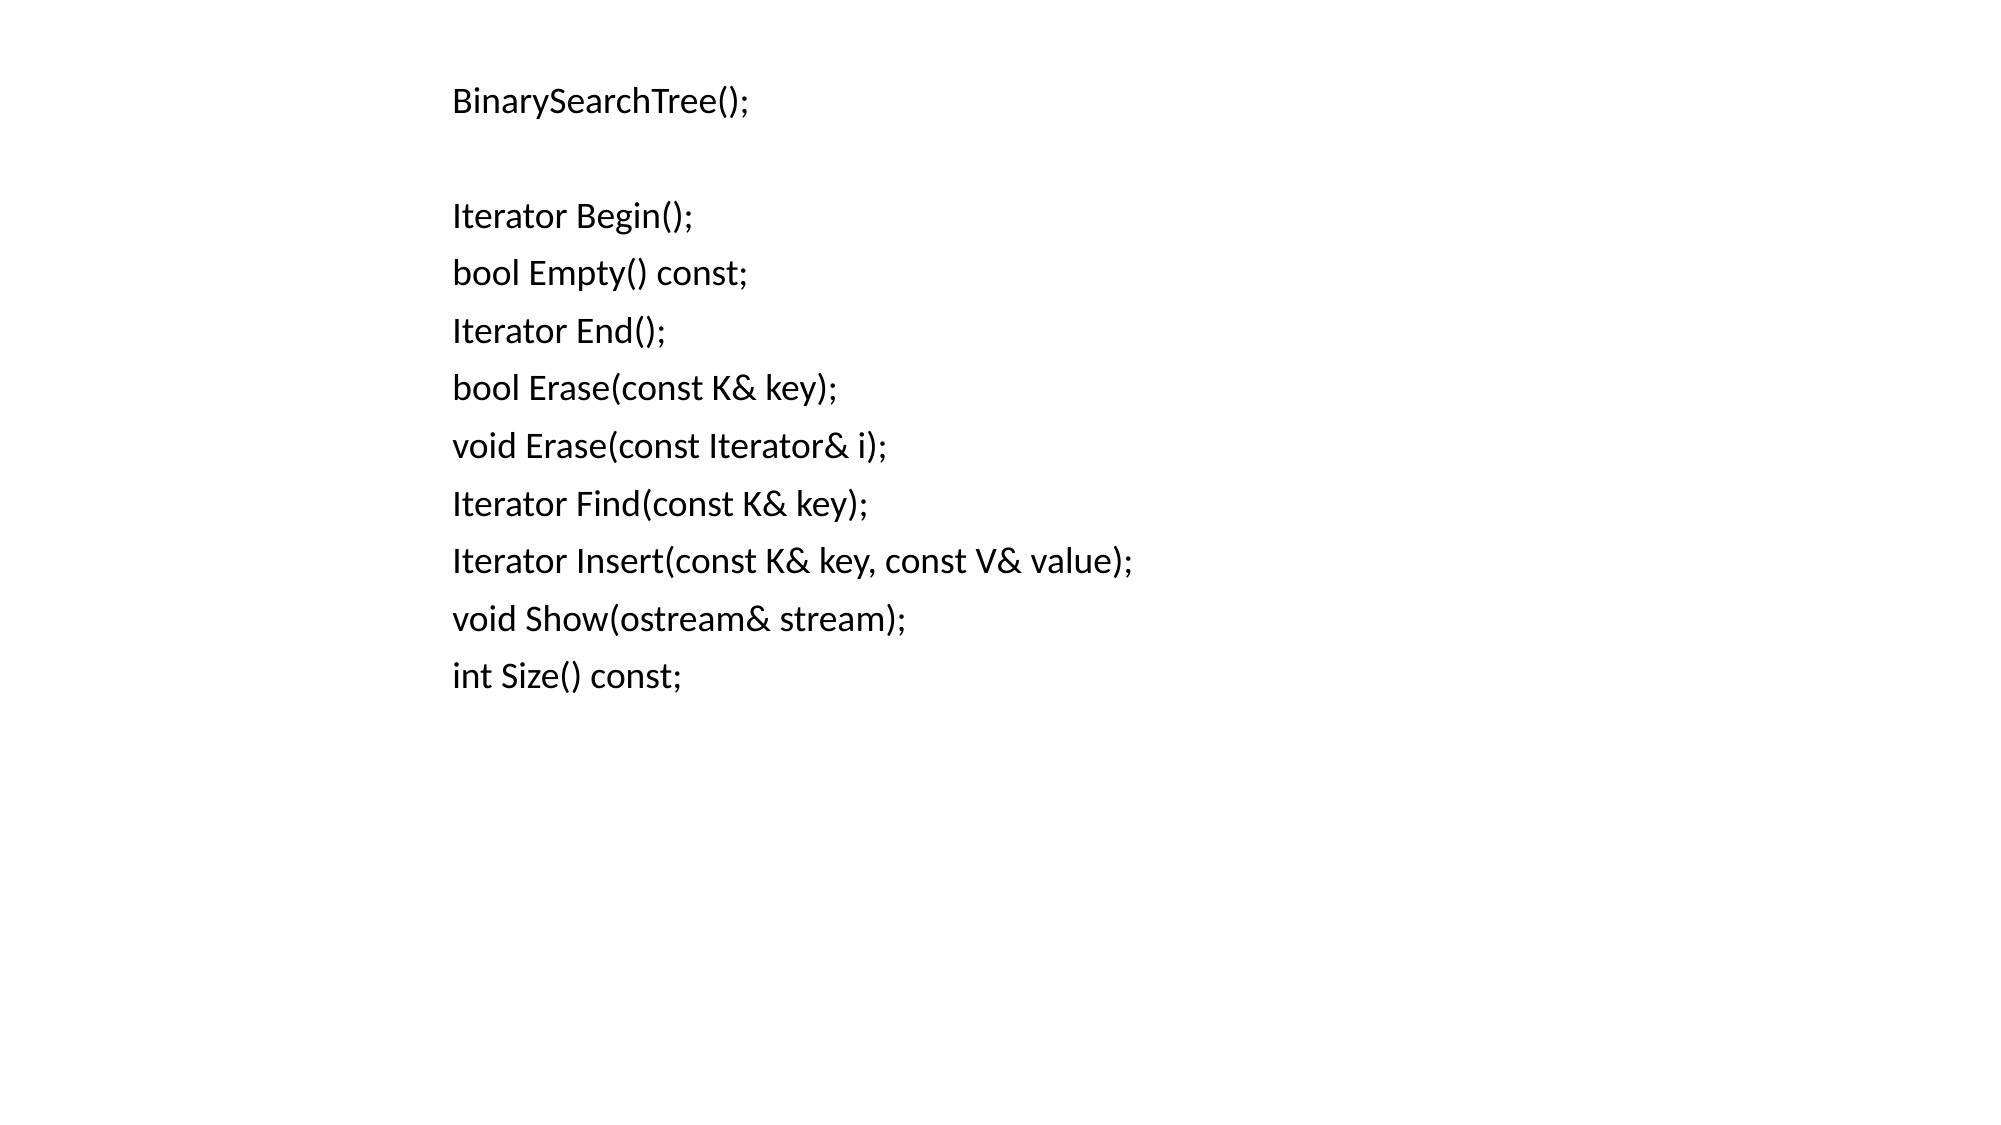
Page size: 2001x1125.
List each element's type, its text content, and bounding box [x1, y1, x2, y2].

list BinarySearchTree(); Iterator Begin(); bool Empty() const; Iterator End(); bool Erase(const K& key); void Erase(const Iterator& i); Iterator Find(const K& key); Iterator Insert(const K& key, const V& value); void Show(ostream& stream); int Size() const; [137, 68, 1863, 1014]
